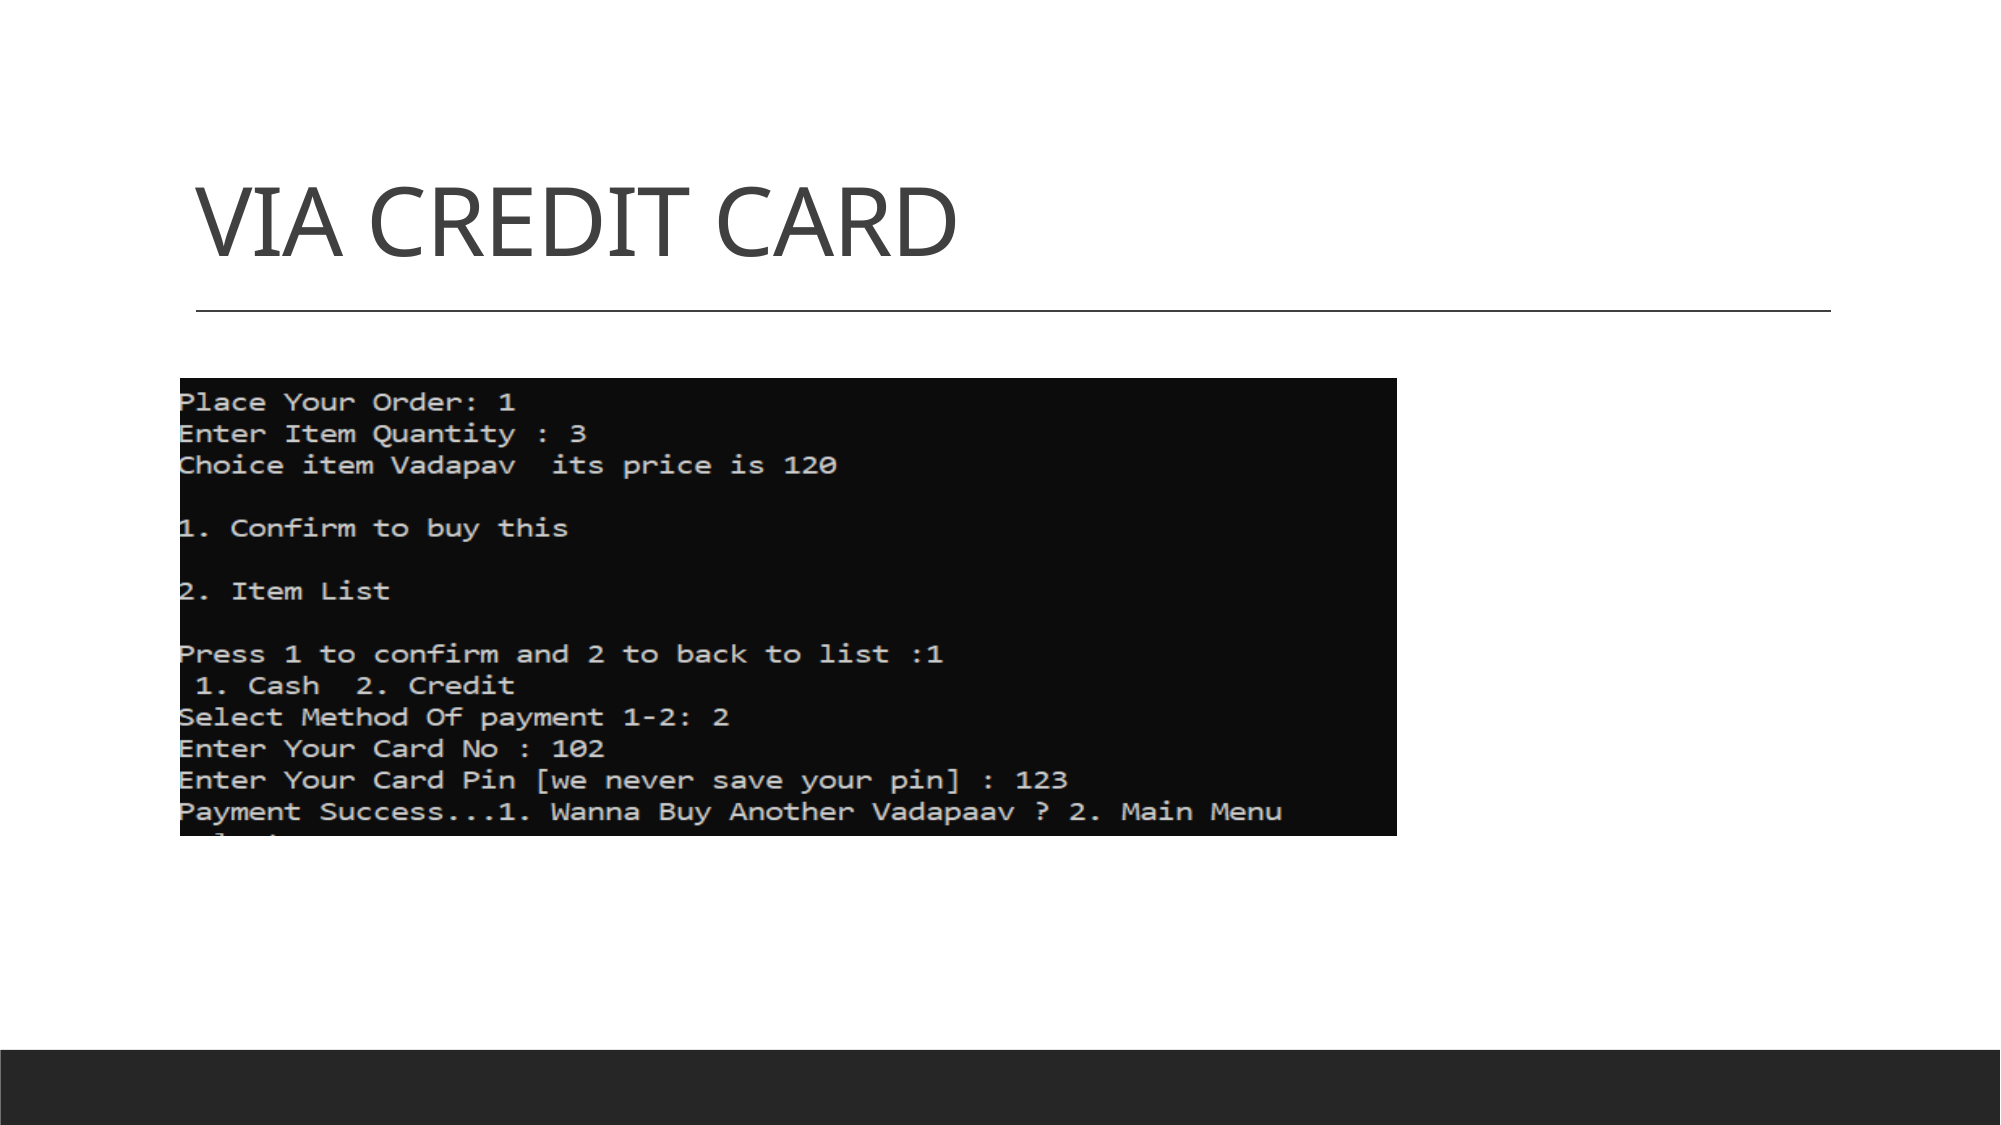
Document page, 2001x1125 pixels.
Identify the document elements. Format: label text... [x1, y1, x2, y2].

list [179, 378, 1397, 837]
title VIA CREDIT CARD [180, 47, 1830, 285]
